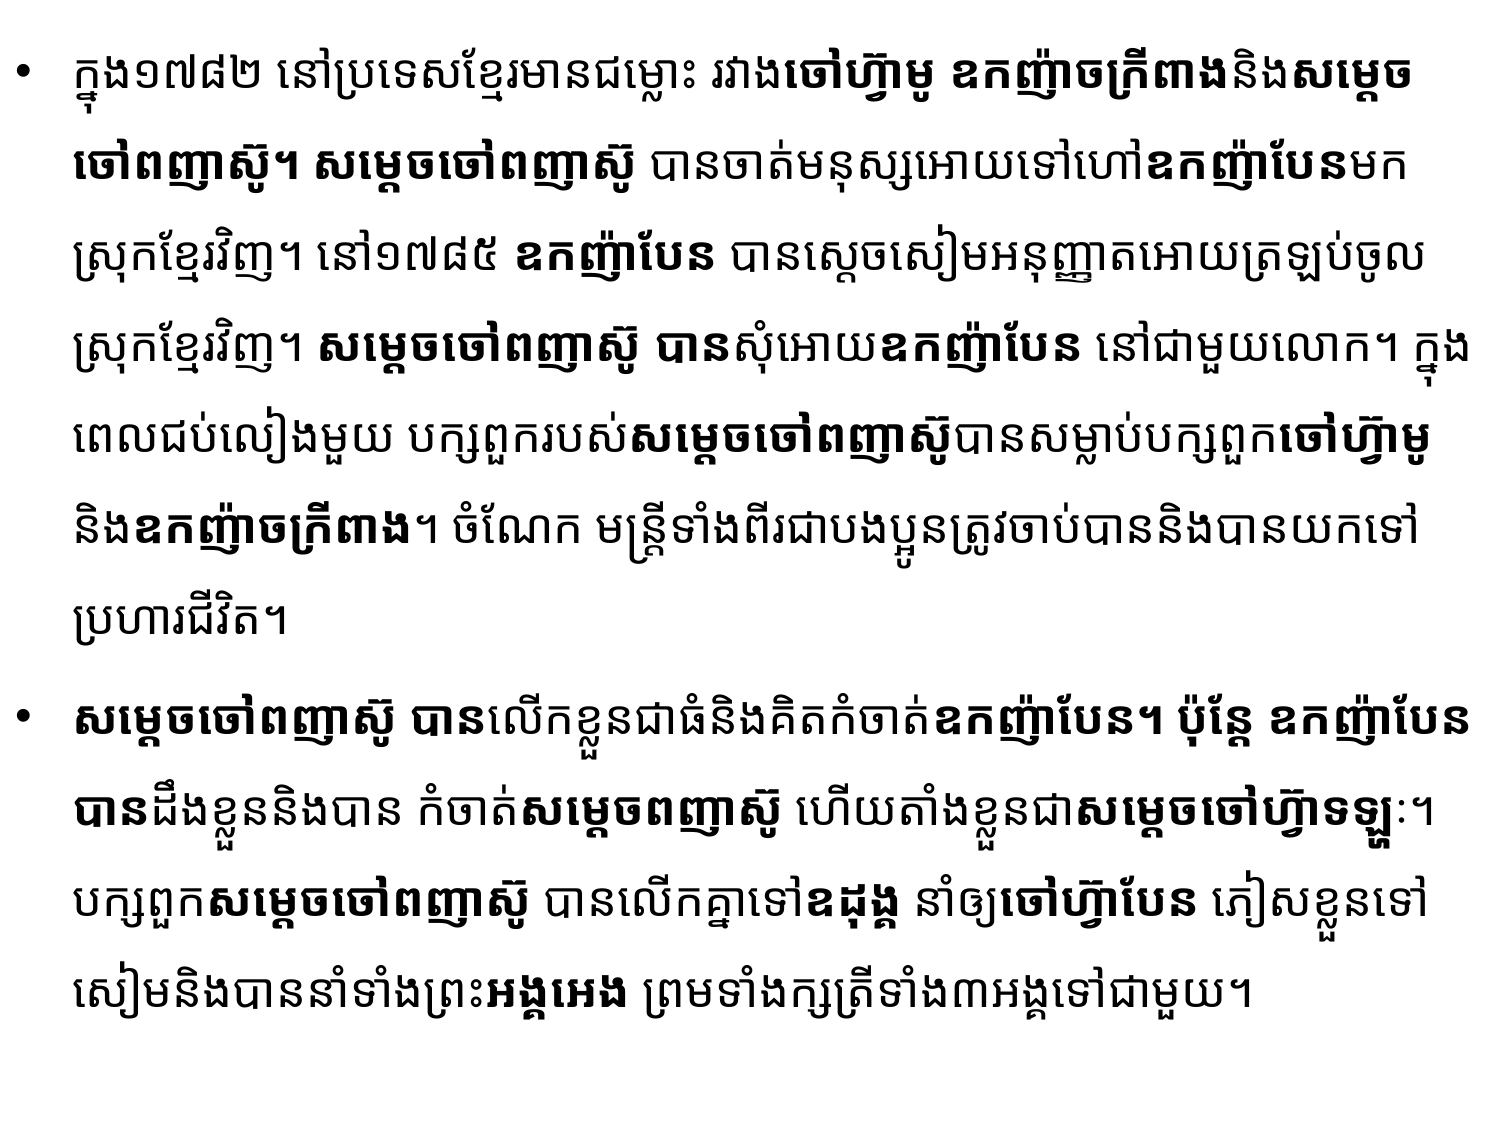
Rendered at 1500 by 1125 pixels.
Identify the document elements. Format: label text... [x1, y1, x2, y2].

list ក្នុង១៧៨២ នៅប្រទេសខ្មែរមានជម្លោះ រវាងចៅហ៊្វាមូ ឧកញ៉ាចក្រីពាងនិងសម្តេចចៅពញាស៊ូ។ សម្តេចចៅពញាស៊ូ បានចាត់មនុស្សអោយទៅហៅឧកញ៉ាបែនមកស្រុកខ្មែរវិញ។ នៅ១៧៨៥ ឧកញ៉ាបែន បាន​ស្តេចសៀមអនុញ្ញាតអោយត្រឡប់ចូលស្រុកខ្មែរវិញ។ សម្តេចចៅពញាស៊ូ បានសុំអោយឧកញ៉ាបែន នៅជាមួយ​លោក។ ក្នុងពេលជប់លៀងមួយ បក្សពួករបស់សម្តេចចៅពញាស៊ូបានសម្លាប់បក្សពួកចៅហ៊្វាមូនិងឧកញ៉ា​ចក្រី​ពាង។ ចំណែក មន្ត្រីទាំងពីរជាបងប្អូនត្រូវចាប់បាននិងបានយកទៅប្រហារជីវិត។ សម្តេចចៅពញាស៊ូ បានលើកខ្លួនជាធំនិងគិតកំចាត់ឧកញ៉ាបែន។ ប៉ុន្តែ ឧកញ៉ាបែន បានដឹងខ្លួន​និងបាន កំចាត់សម្តេចពញាស៊ូ ហើយតាំងខ្លួនជាសម្តេចចៅហ៊្វាទឡ្ហៈ។ បក្សពួកសម្តេចចៅពញាស៊ូ បានលើកគ្នាទៅឧដុង្គ នាំឲ្យចៅហ៊្វាបែន ភៀសខ្លួនទៅសៀមនិងបាននាំទាំងព្រះអង្គអេង ព្រមទាំងក្សត្រីទាំង៣អង្គទៅជាមួយ​។ [0, 0, 1500, 1125]
